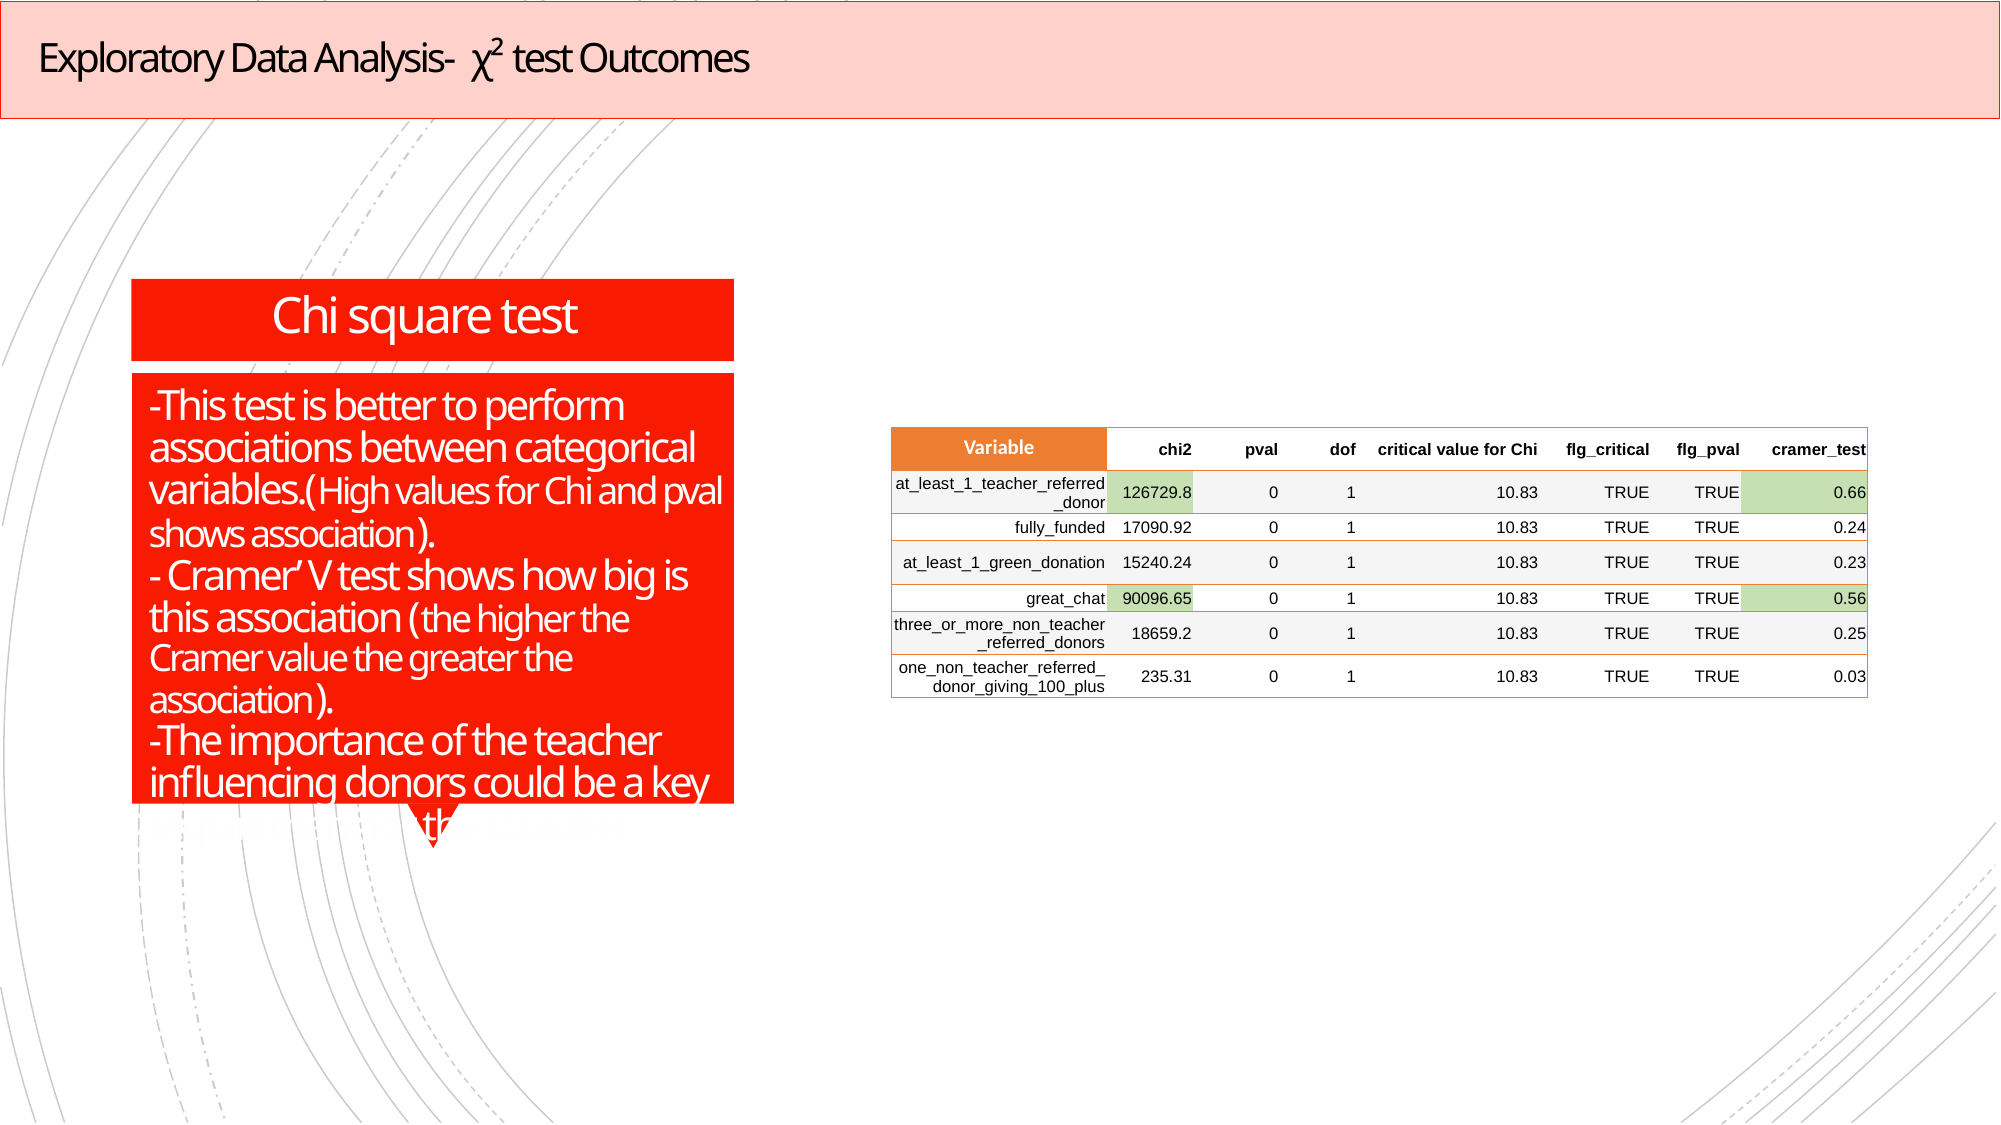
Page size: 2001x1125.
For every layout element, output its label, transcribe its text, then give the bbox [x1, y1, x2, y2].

table_cell 10.83 [1357, 655, 1539, 697]
table_cell 10.83 [1357, 612, 1539, 654]
table_cell 1 [1280, 514, 1357, 540]
table_cell 17090.92 [1107, 514, 1193, 540]
table_cell 15240.24 [1107, 541, 1193, 584]
table_header flg_critical [1539, 428, 1651, 470]
table_cell 1 [1280, 471, 1357, 513]
table_cell TRUE [1651, 655, 1741, 697]
table_cell 1 [1280, 541, 1357, 584]
table_cell 1 [1280, 585, 1357, 611]
table_cell TRUE [1651, 585, 1741, 611]
text_box Exploratory Data Analysis- χ² test Outcomes [0, 1, 2000, 119]
table_cell three_or_more_non_teacher_referred_donors [892, 612, 1107, 654]
table_cell 235.31 [1107, 655, 1193, 697]
table_cell 0.03 [1741, 655, 1867, 697]
table_cell 0.56 [1741, 585, 1867, 611]
table_cell 0.66 [1741, 471, 1867, 513]
table_cell 0 [1193, 585, 1280, 611]
title -This test is better to perform associations between categorical variables.(High values for Chi and pval shows association). - Cramer’ V test shows how big is this association (the higher the Cramer value the greater the association). -The importance of the teacher influencing donors could be a key requirement for the classifier. [111, 348, 766, 823]
table_cell 0 [1193, 541, 1280, 584]
table_cell 1 [1280, 655, 1357, 697]
table_cell one_non_teacher_referred_donor_giving_100_plus [892, 655, 1107, 697]
table_cell TRUE [1539, 612, 1651, 654]
table_header pval [1193, 428, 1280, 470]
table_cell TRUE [1651, 612, 1741, 654]
table_cell 10.83 [1357, 541, 1539, 584]
table_cell 0 [1193, 655, 1280, 697]
table_cell TRUE [1651, 514, 1741, 540]
text_box Chi square test [131, 278, 721, 349]
table_cell TRUE [1539, 585, 1651, 611]
table_header chi2 [1107, 428, 1193, 470]
table_cell TRUE [1539, 541, 1651, 584]
table_cell TRUE [1651, 471, 1741, 513]
table_cell TRUE [1539, 514, 1651, 540]
table_cell at_least_1_green_donation [892, 541, 1107, 584]
table_cell 0.23 [1741, 541, 1867, 584]
table_cell TRUE [1651, 541, 1741, 584]
table_cell 0 [1193, 471, 1280, 513]
table_cell fully_funded [892, 514, 1107, 540]
table_cell 126729.8 [1107, 471, 1193, 513]
table_header critical value for Chi [1357, 428, 1539, 470]
table_cell 0.25 [1741, 612, 1867, 654]
table_cell 0 [1193, 612, 1280, 654]
table_cell 1 [1280, 612, 1357, 654]
table_header flg_pval [1651, 428, 1741, 470]
table_cell 10.83 [1357, 471, 1539, 513]
table_cell TRUE [1539, 655, 1651, 697]
table_cell 0 [1193, 514, 1280, 540]
table_cell great_chat [892, 585, 1107, 611]
table_cell 0.24 [1741, 514, 1867, 540]
table_header Variable [892, 428, 1107, 470]
table_cell 18659.2 [1107, 612, 1193, 654]
table_header dof [1280, 428, 1357, 470]
table_cell 90096.65 [1107, 585, 1193, 611]
table_cell 10.83 [1357, 514, 1539, 540]
table_header cramer_test [1741, 428, 1867, 470]
table_cell TRUE [1539, 471, 1651, 513]
table_cell at_least_1_teacher_referred_donor [892, 471, 1107, 513]
table_cell 10.83 [1357, 585, 1539, 611]
